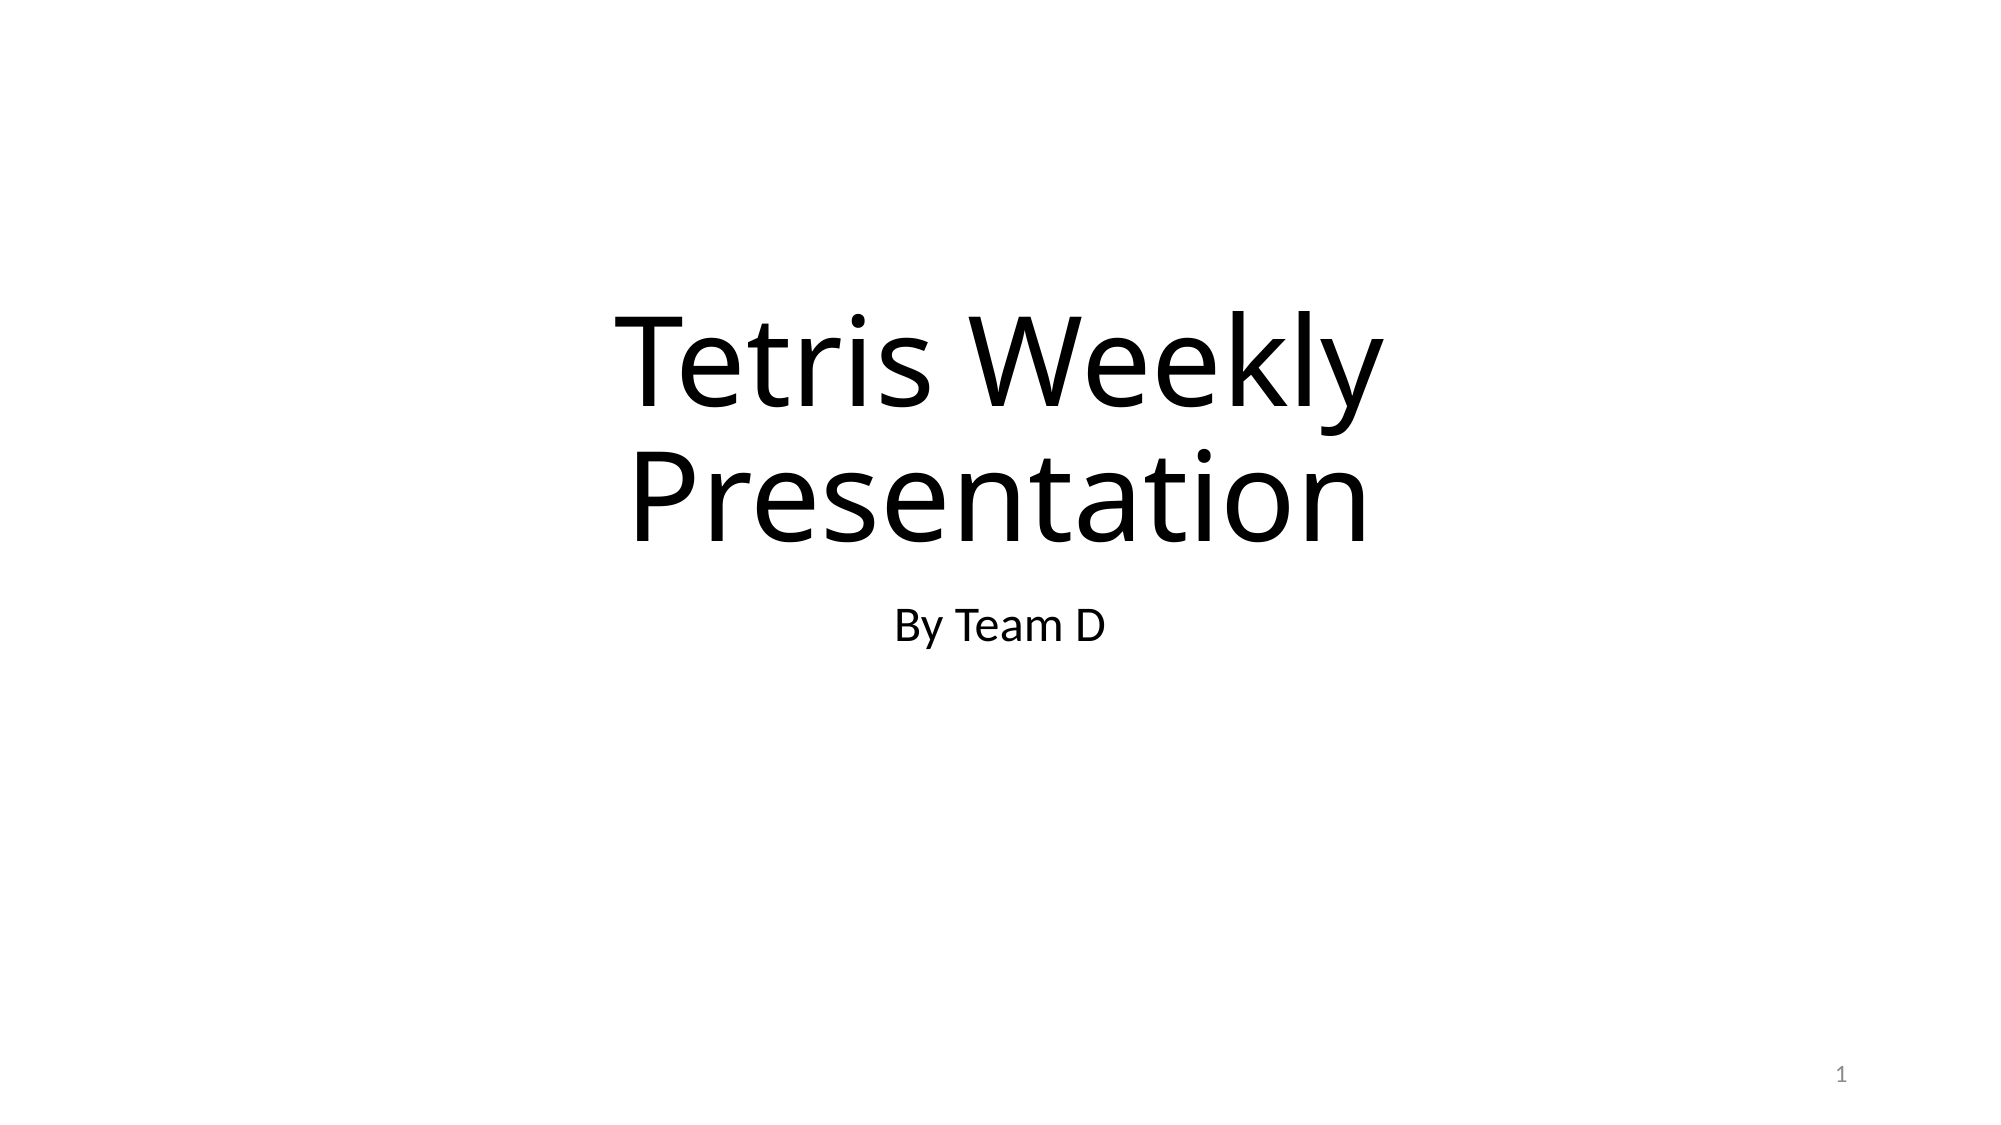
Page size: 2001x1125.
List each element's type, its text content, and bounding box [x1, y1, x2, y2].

slide_number 1 [1412, 1042, 1863, 1103]
subtitle By Team D [249, 590, 1750, 863]
title Tetris Weekly Presentation [249, 184, 1750, 576]
